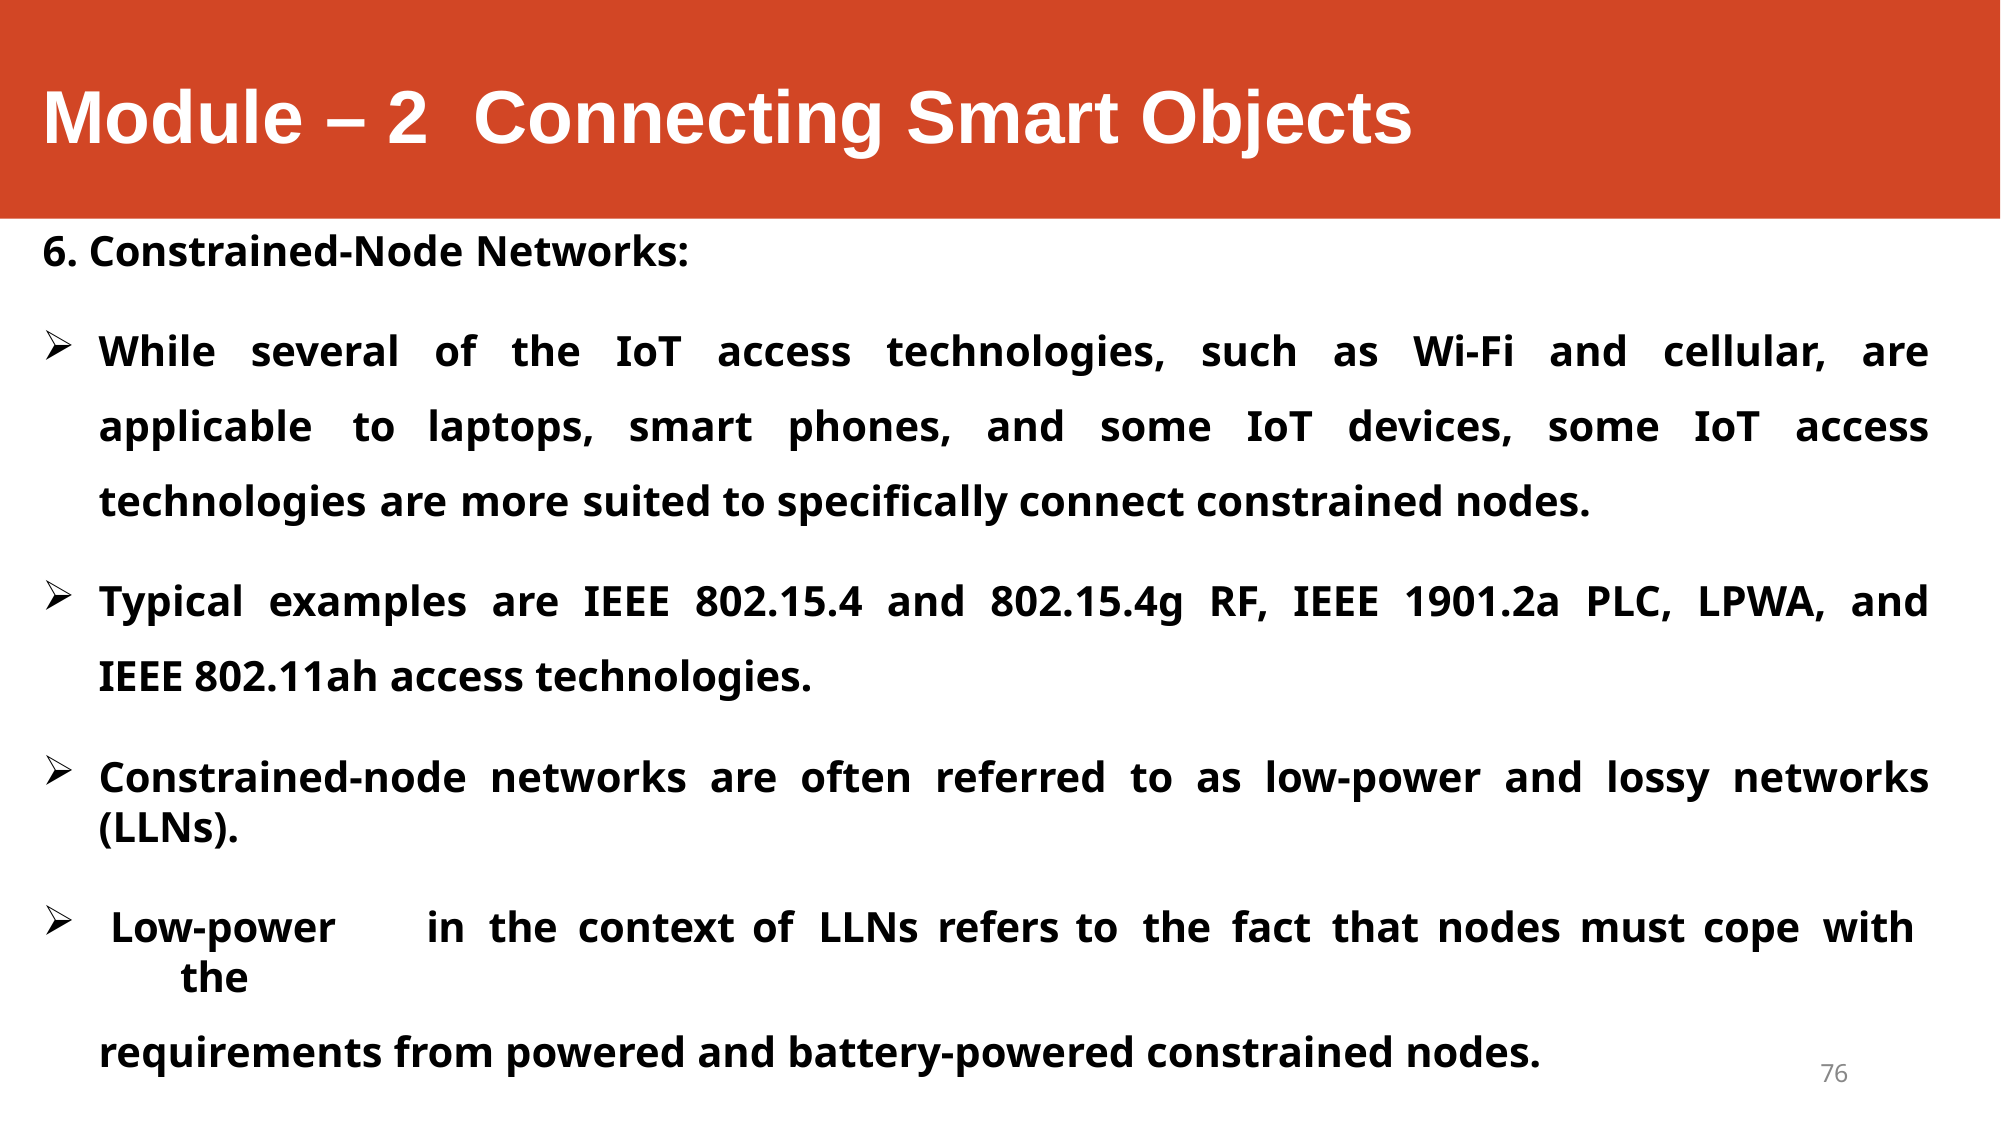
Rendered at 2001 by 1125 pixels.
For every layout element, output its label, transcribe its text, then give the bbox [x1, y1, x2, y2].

slide_number 76 [1784, 1076, 1931, 1125]
title Module – 2 Connecting Smart Objects [40, 66, 1416, 222]
list Constrained-Node Networks: While several of the IoT access technologies, such as Wi-Fi and cellular, are applicable to laptops, smart phones, and some IoT devices, some IoT access technologies are more suited to specifically connect constrained nodes. Typical examples are IEEE 802.15.4 and 802.15.4g RF, IEEE 1901.2a PLC, LPWA, and IEEE 802.11ah access technologies. Constrained-node networks are often referred to as low-power and lossy networks (LLNs). Low-power in the context of LLNs refers to the fact that nodes must cope with the requirements from powered and battery-powered constrained nodes. [40, 222, 1931, 1076]
